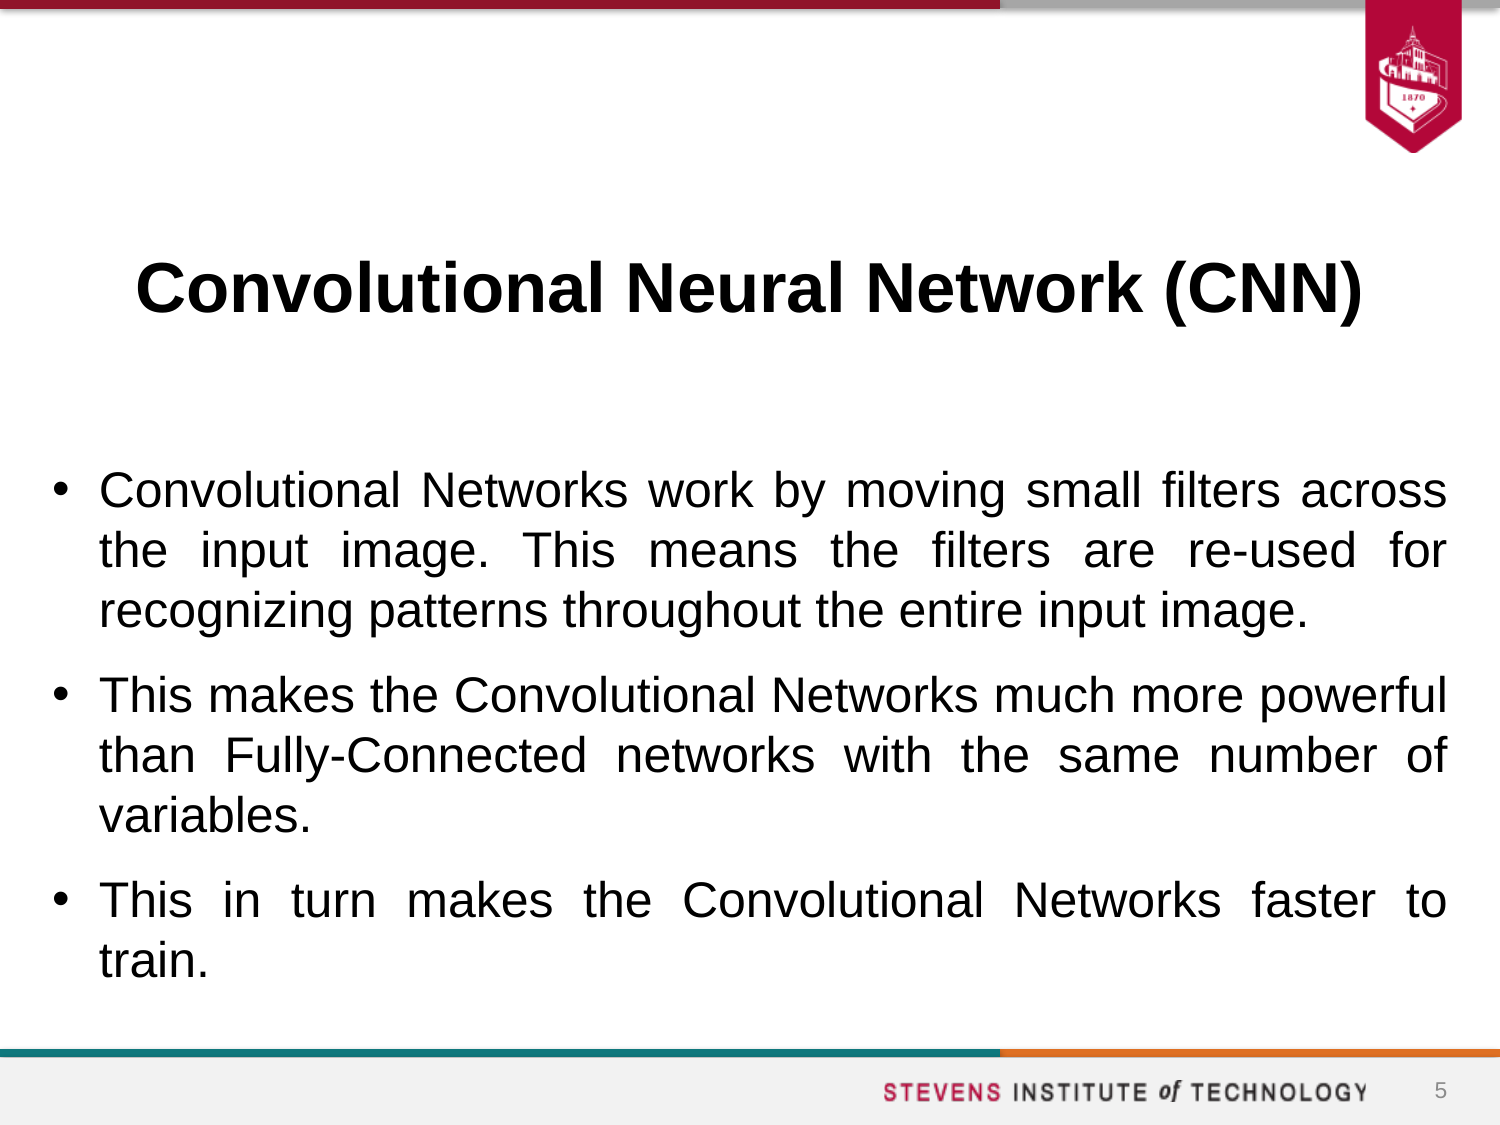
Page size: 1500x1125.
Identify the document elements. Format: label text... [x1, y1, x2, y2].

list Convolutional Networks work by moving small filters across the input image. This means the filters are re-used for recognizing patterns throughout the entire input image. This makes the Convolutional Networks much more powerful than Fully-Connected networks with the same number of variables. This in turn makes the Convolutional Networks faster to train. [37, 450, 1463, 891]
slide_number 5 [1401, 1059, 1481, 1120]
title Convolutional Neural Network (CNN) [75, 234, 1425, 376]
